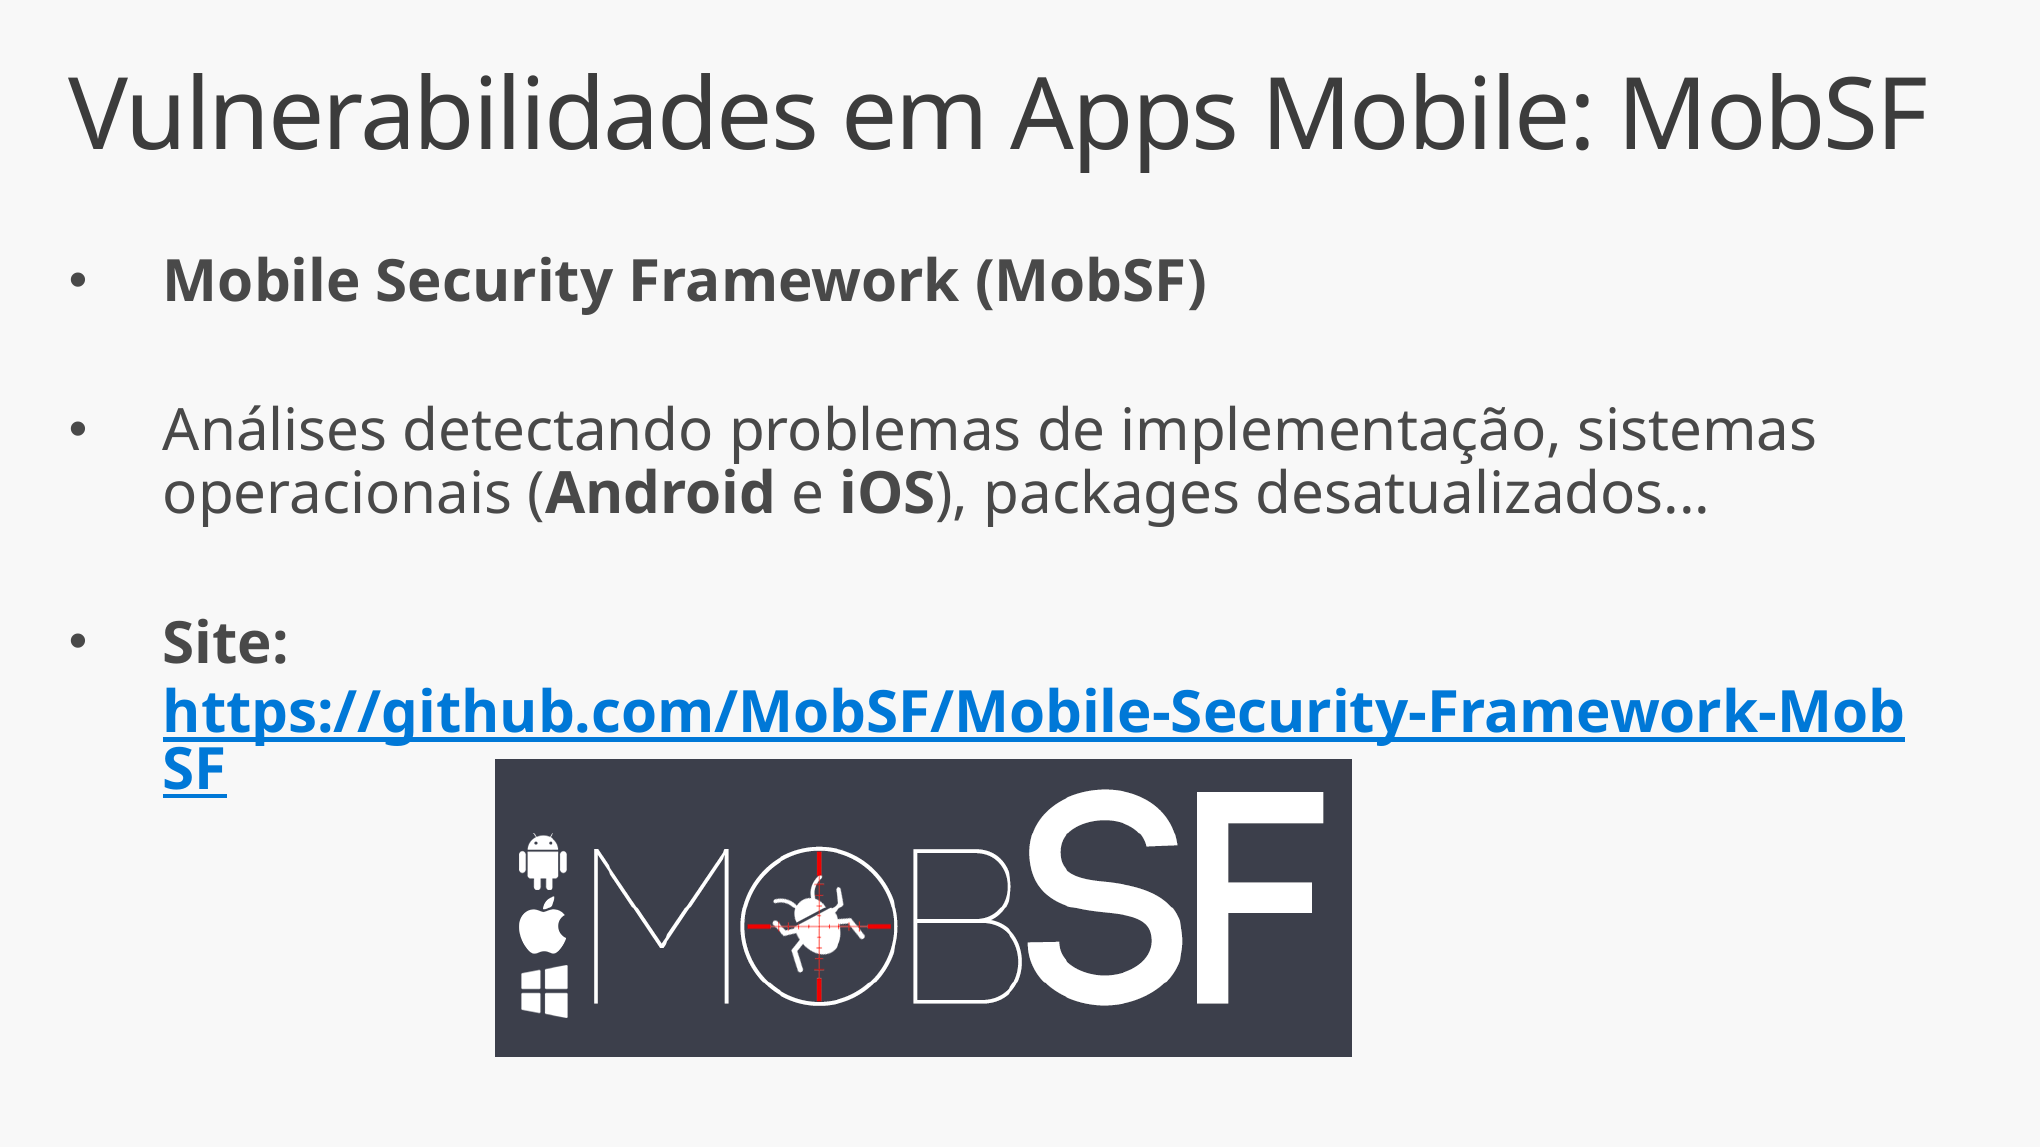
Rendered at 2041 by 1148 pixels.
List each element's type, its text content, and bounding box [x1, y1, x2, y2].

title Vulnerabilidades em Apps Mobile: MobSF [45, 48, 1996, 199]
list Mobile Security Framework (MobSF) Análises detectando problemas de implementação, sistemas operacionais (Android e iOS), packages desatualizados... Site: https://github.com/MobSF/Mobile-Security-Framework-MobSF [45, 236, 1933, 783]
picture [494, 759, 1352, 1057]
